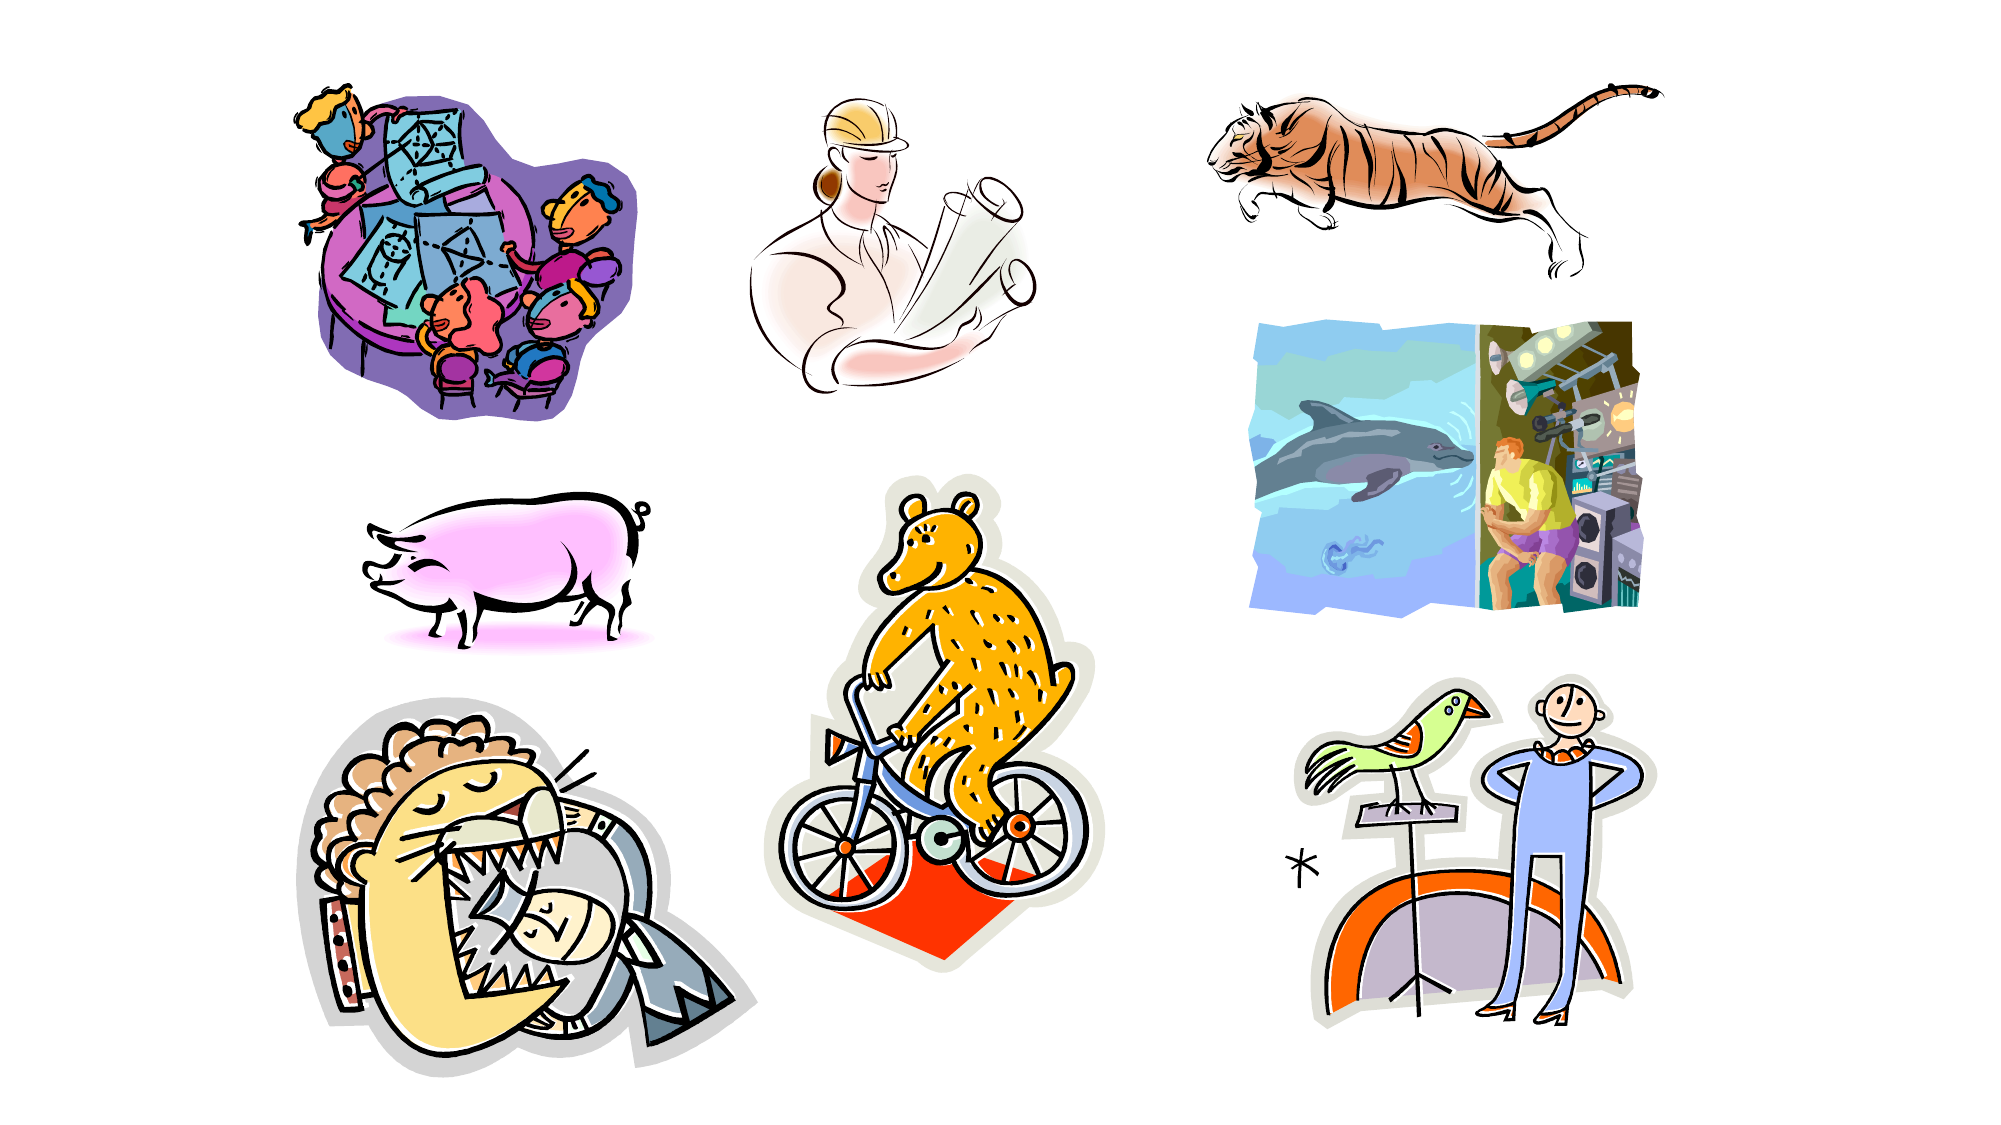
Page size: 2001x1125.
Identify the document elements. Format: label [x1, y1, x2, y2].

picture [1247, 314, 1649, 624]
picture [290, 468, 1111, 1083]
picture [1284, 668, 1663, 1035]
picture [290, 77, 643, 427]
picture [739, 83, 1037, 398]
picture [361, 491, 661, 658]
picture [1188, 77, 1665, 281]
